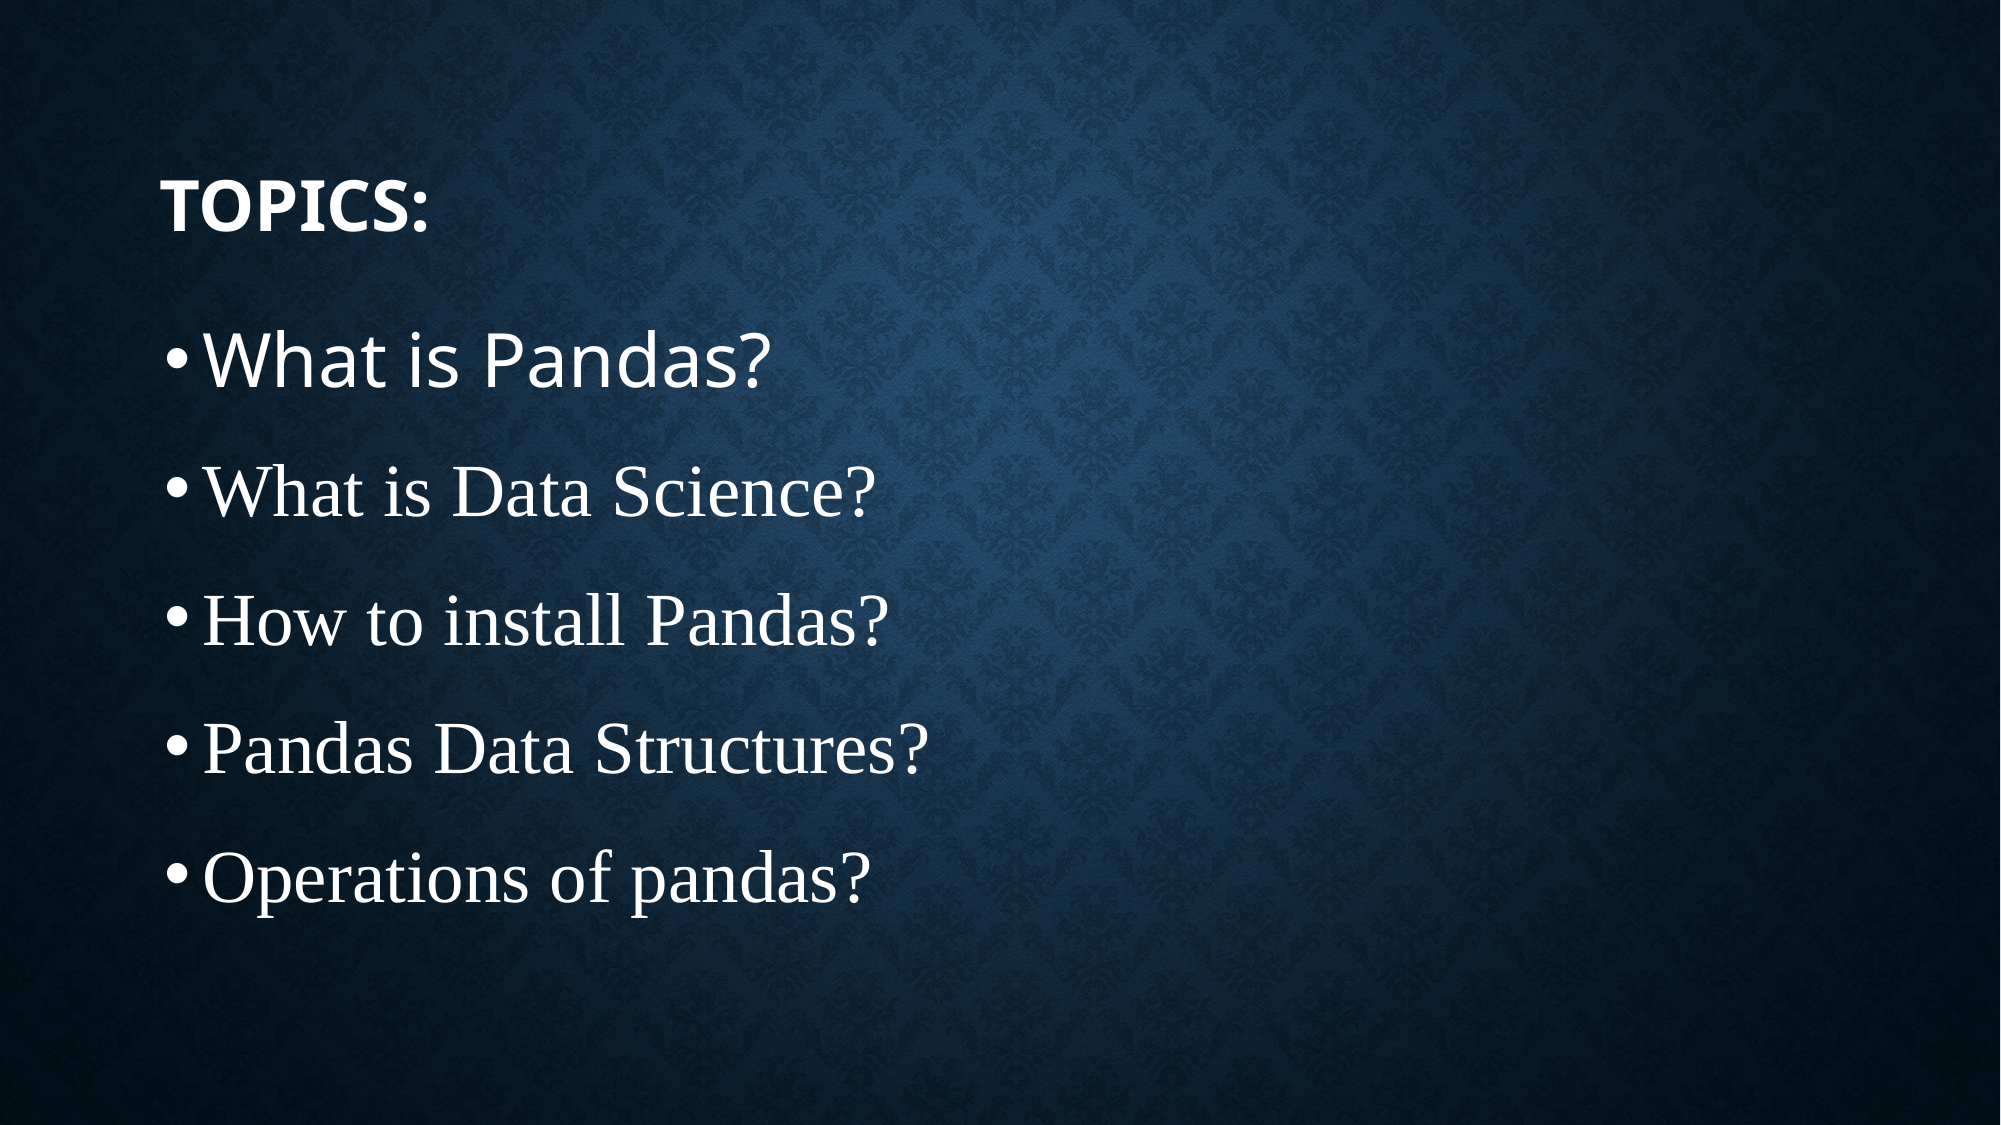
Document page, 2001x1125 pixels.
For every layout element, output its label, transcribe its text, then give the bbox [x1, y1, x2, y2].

list What is Pandas? What is Data Science? How to install Pandas? Pandas Data Structures? Operations of pandas? [149, 287, 1849, 1025]
title topics: [48, 99, 506, 318]
